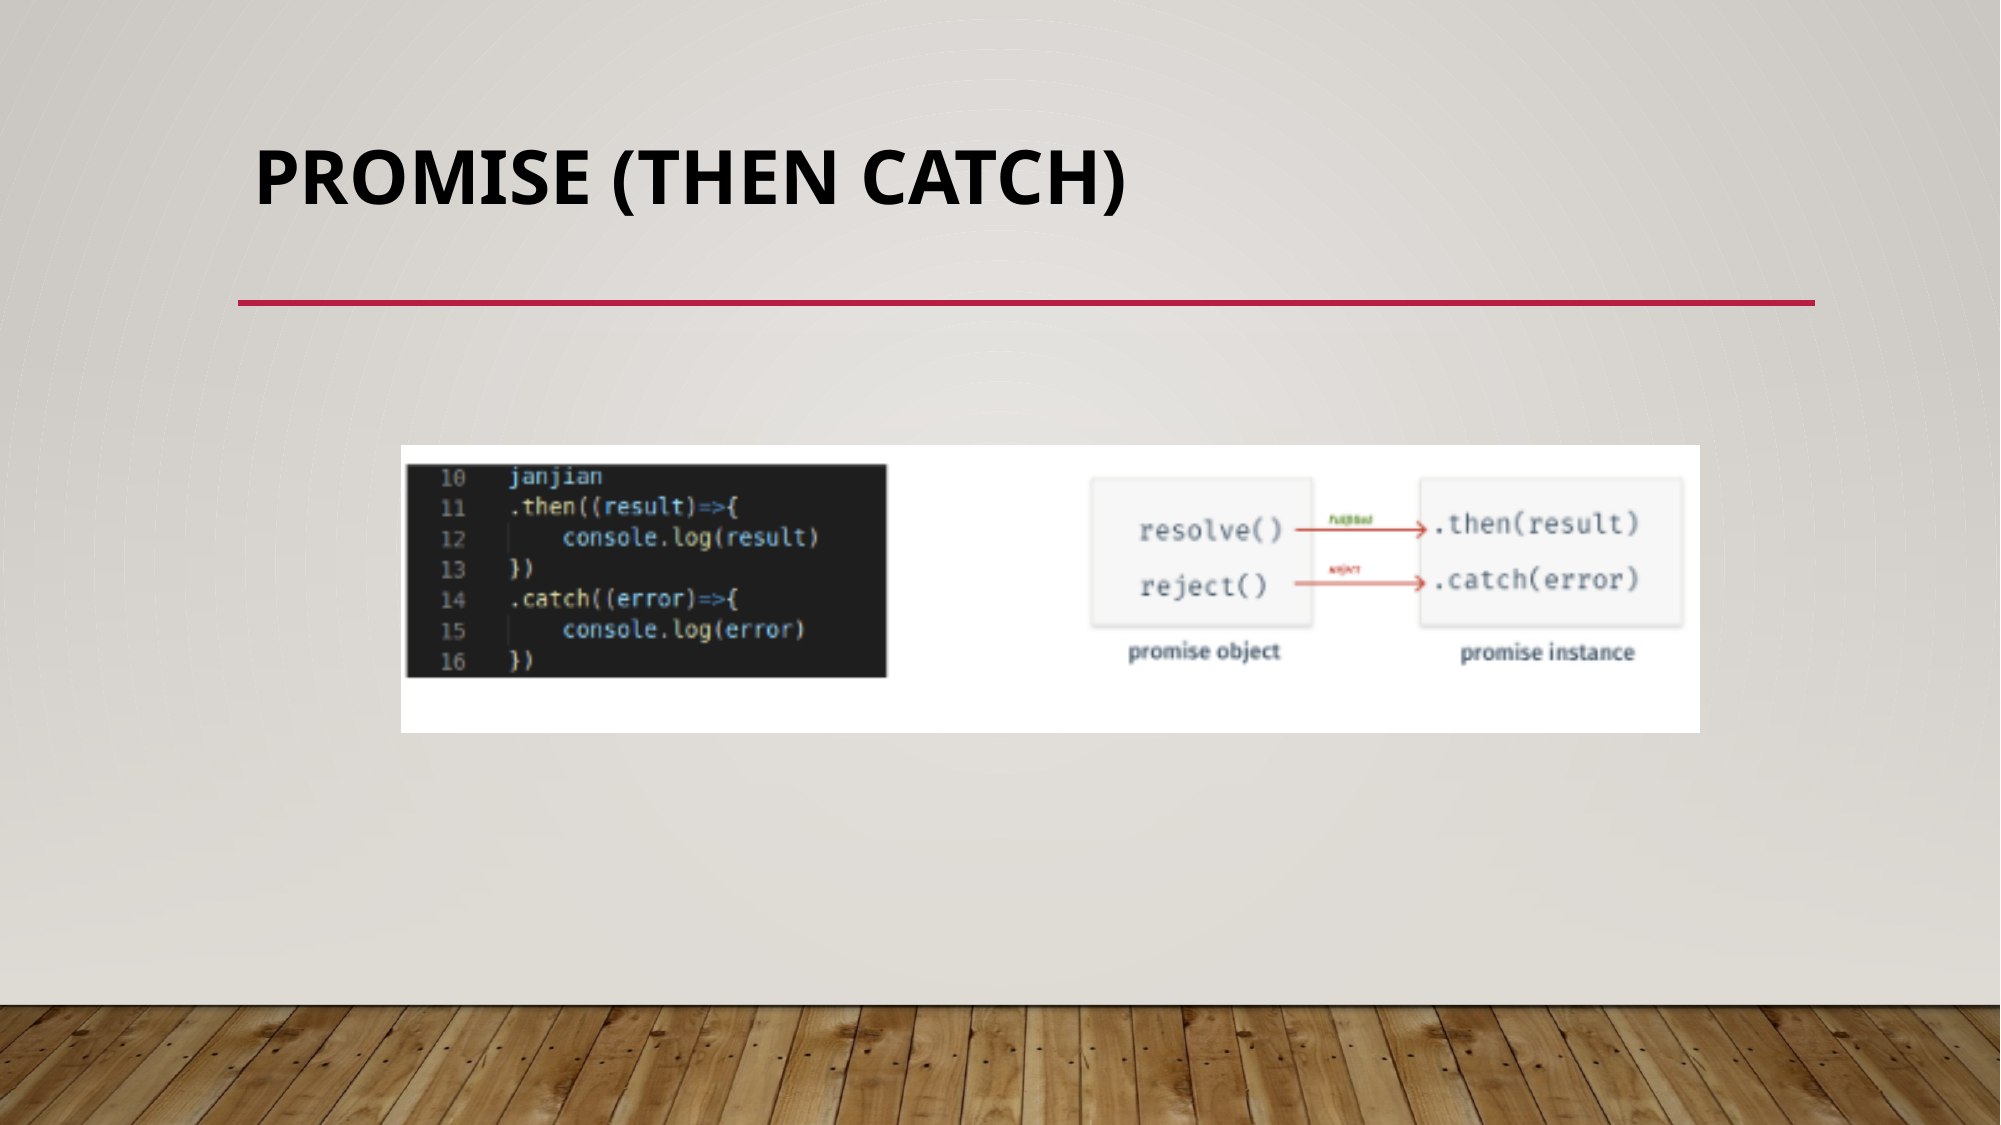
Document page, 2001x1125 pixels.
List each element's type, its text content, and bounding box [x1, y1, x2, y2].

title Promise (then catch) [238, 131, 1814, 305]
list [400, 444, 1700, 733]
picture [0, 1005, 2000, 1125]
